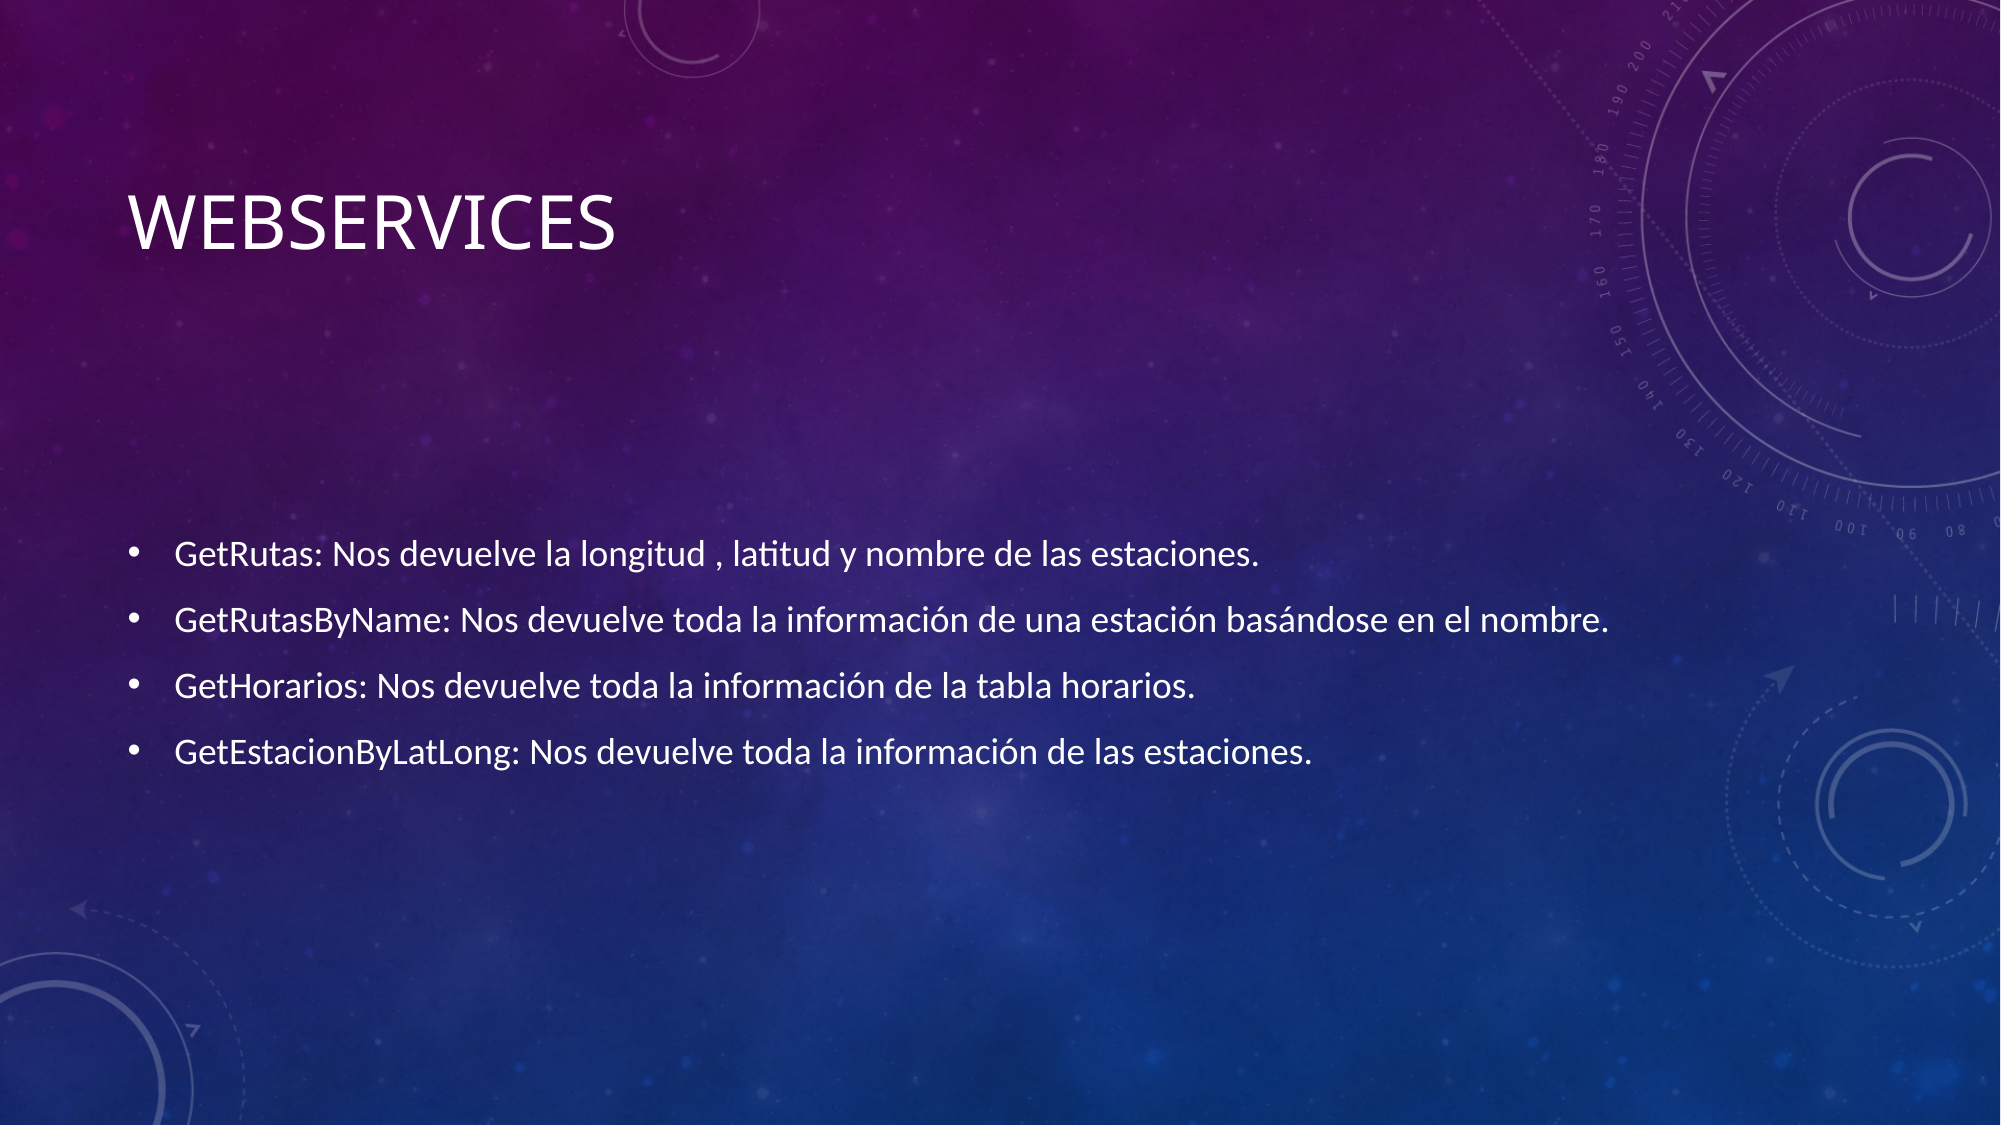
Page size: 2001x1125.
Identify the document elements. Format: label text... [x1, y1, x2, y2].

title WebServices [112, 99, 1775, 339]
list GetRutas: Nos devuelve la longitud , latitud y nombre de las estaciones. GetRutasByName: Nos devuelve toda la información de una estación basándose en el nombre. GetHorarios: Nos devuelve toda la información de la tabla horarios. GetEstacionByLatLong: Nos devuelve toda la información de las estaciones. [112, 351, 1775, 950]
picture [0, 0, 2001, 1125]
